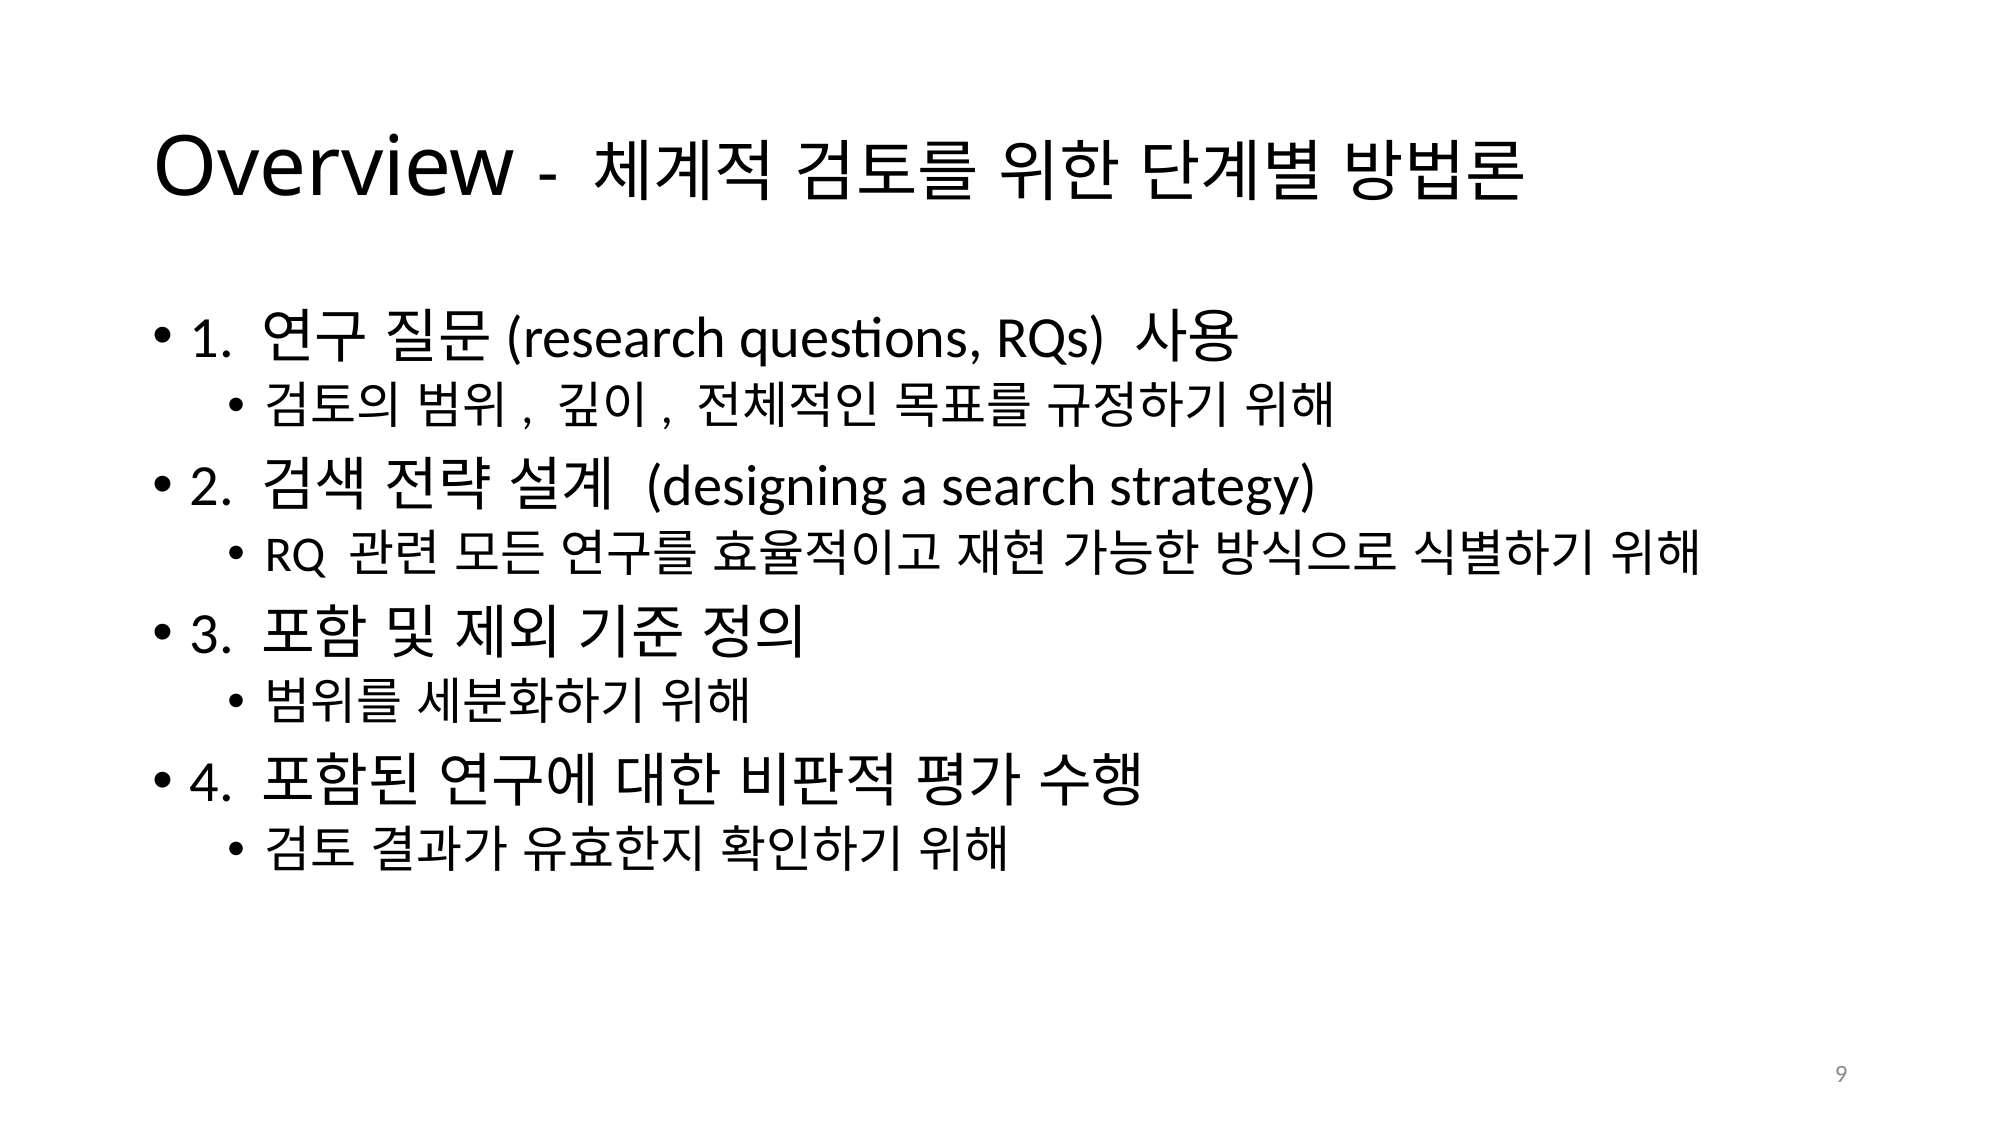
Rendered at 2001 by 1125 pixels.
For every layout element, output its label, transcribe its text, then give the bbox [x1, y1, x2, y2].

title Overview - 체계적 검토를 위한 단계별 방법론 [137, 59, 1863, 278]
slide_number 9 [1412, 1042, 1863, 1103]
list 1. 연구 질문(research questions, RQs) 사용 검토의 범위, 깊이, 전체적인 목표를 규정하기 위해 2. 검색 전략 설계 (designing a search strategy) RQ 관련 모든 연구를 효율적이고 재현 가능한 방식으로 식별하기 위해 3. 포함 및 제외 기준 정의 범위를 세분화하기 위해 4. 포함된 연구에 대한 비판적 평가 수행 검토 결과가 유효한지 확인하기 위해 [137, 299, 1863, 1014]
